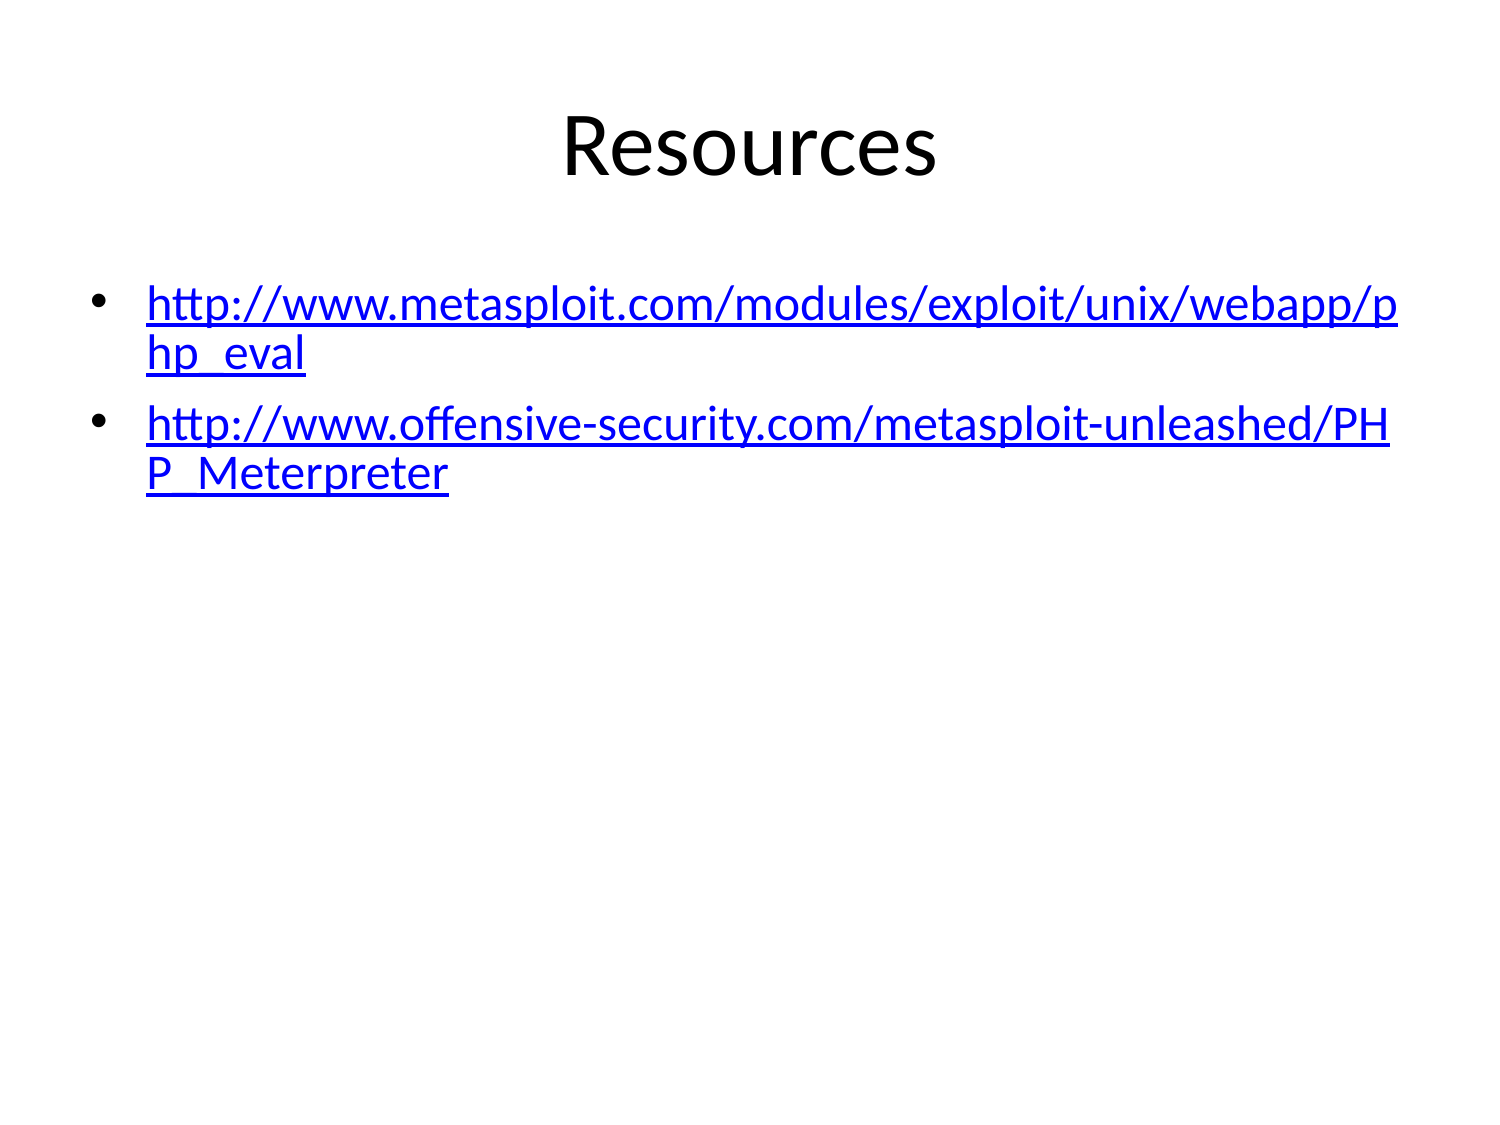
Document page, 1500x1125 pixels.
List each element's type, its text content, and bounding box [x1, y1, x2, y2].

title Resources [75, 45, 1425, 233]
list http://www.metasploit.com/modules/exploit/unix/webapp/php_eval http://www.offensive-security.com/metasploit-unleashed/PHP_Meterpreter [75, 262, 1425, 1005]
